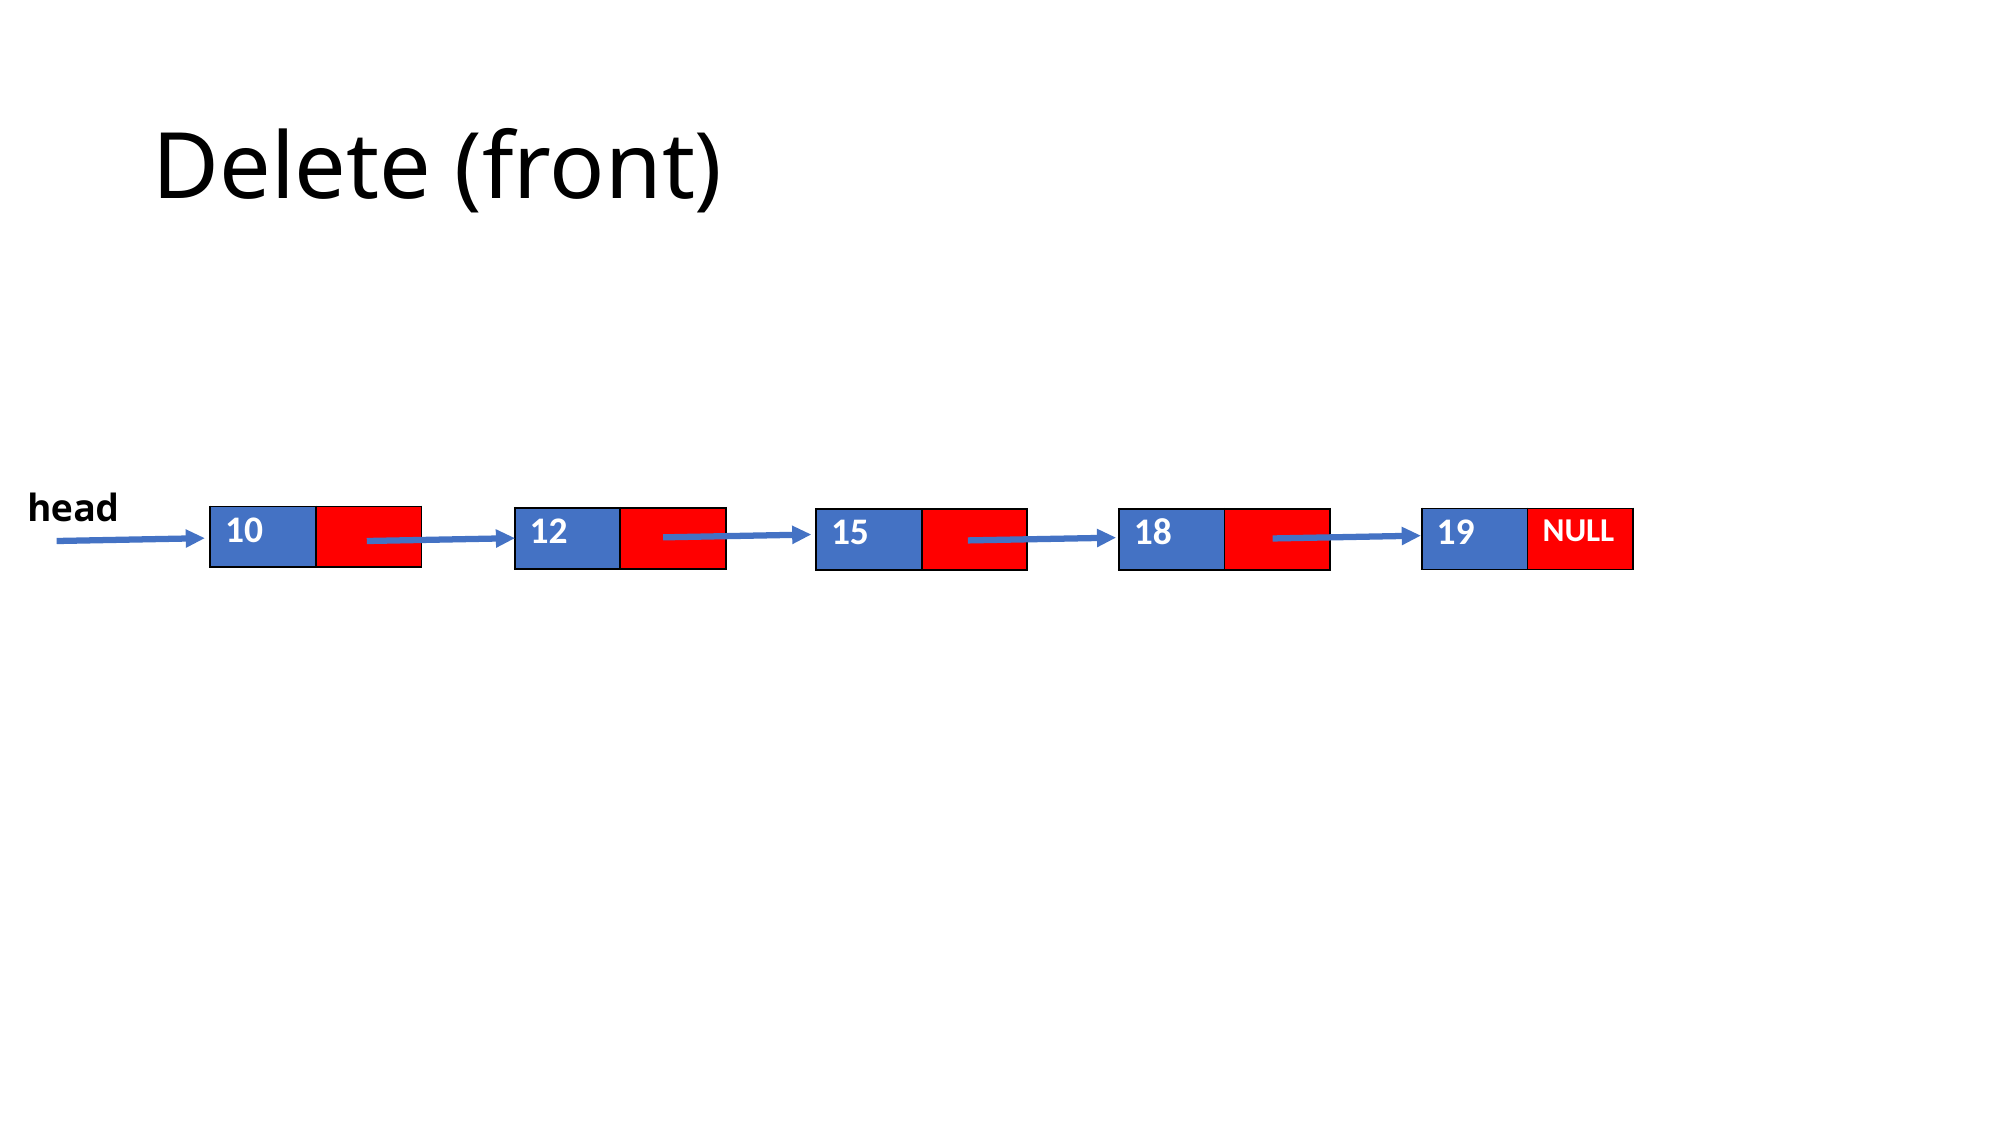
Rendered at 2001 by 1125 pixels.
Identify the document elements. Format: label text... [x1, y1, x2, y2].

table_header 18 [1120, 510, 1224, 569]
table_header [621, 509, 725, 568]
text_box head [13, 476, 235, 537]
table_header 10 [211, 507, 315, 566]
title Delete (front) [137, 59, 1863, 278]
table_header 12 [516, 509, 619, 568]
table_header NULL [1528, 509, 1632, 569]
table_header [317, 507, 421, 566]
table_header [923, 510, 1026, 569]
table_header 19 [1423, 509, 1527, 569]
table_header 15 [817, 510, 921, 569]
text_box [663, 534, 811, 538]
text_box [967, 537, 1116, 541]
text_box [1272, 535, 1421, 539]
table_header [1225, 510, 1329, 569]
